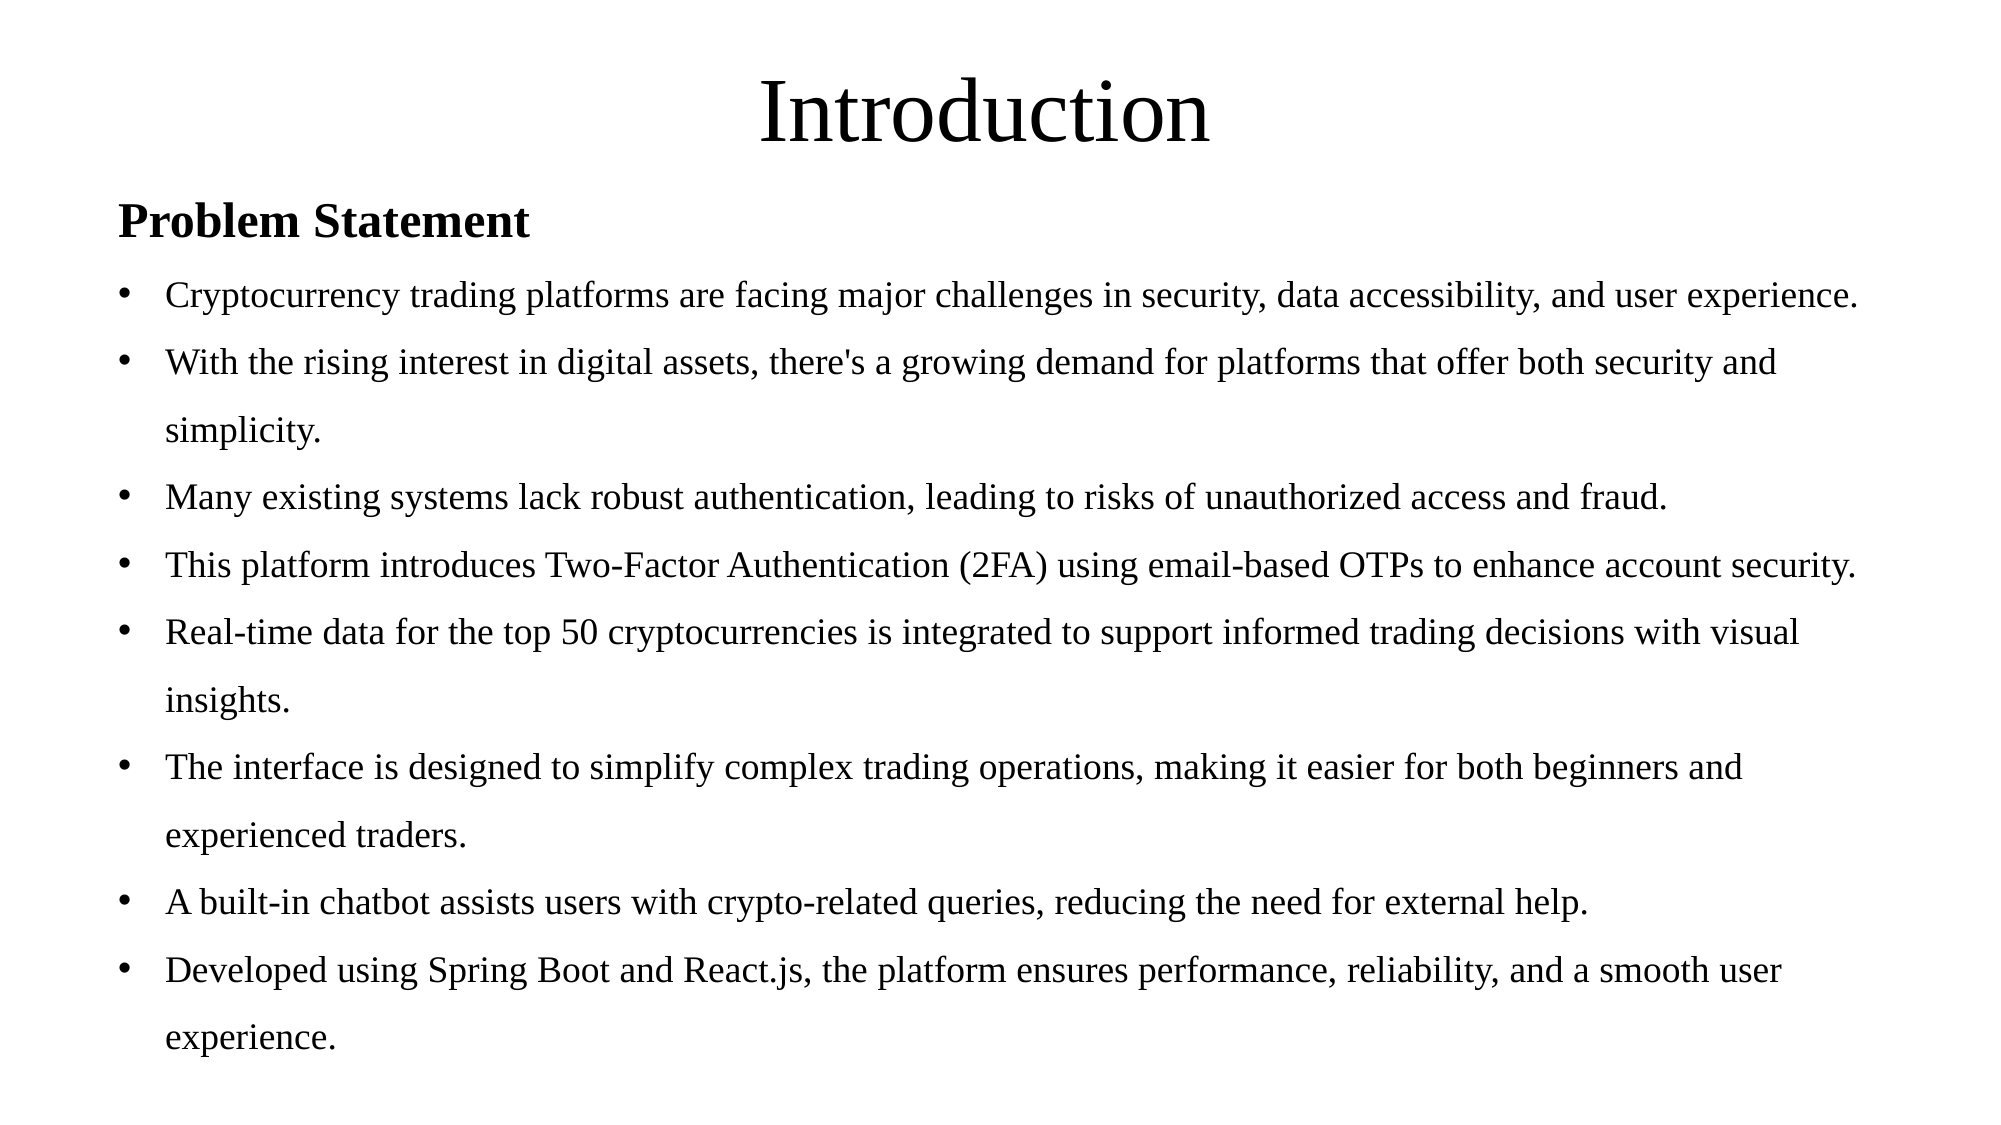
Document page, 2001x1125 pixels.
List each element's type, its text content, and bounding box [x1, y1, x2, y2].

title Introduction [123, 3, 1849, 149]
text_box Problem Statement Cryptocurrency trading platforms are facing major challenges in security, data accessibility, and user experience. With the rising interest in digital assets, there's a growing demand for platforms that offer both security and simplicity. Many existing systems lack robust authentication, leading to risks of unauthorized access and fraud. This platform introduces Two-Factor Authentication (2FA) using email-based OTPs to enhance account security. Real-time data for the top 50 cryptocurrencies is integrated to support informed trading decisions with visual insights. The interface is designed to simplify complex trading operations, making it easier for both beginners and experienced traders. A built-in chatbot assists users with crypto-related queries, reducing the need for external help. Developed using Spring Boot and React.js, the platform ensures performance, reliability, and a smooth user experience. [103, 149, 1928, 1065]
